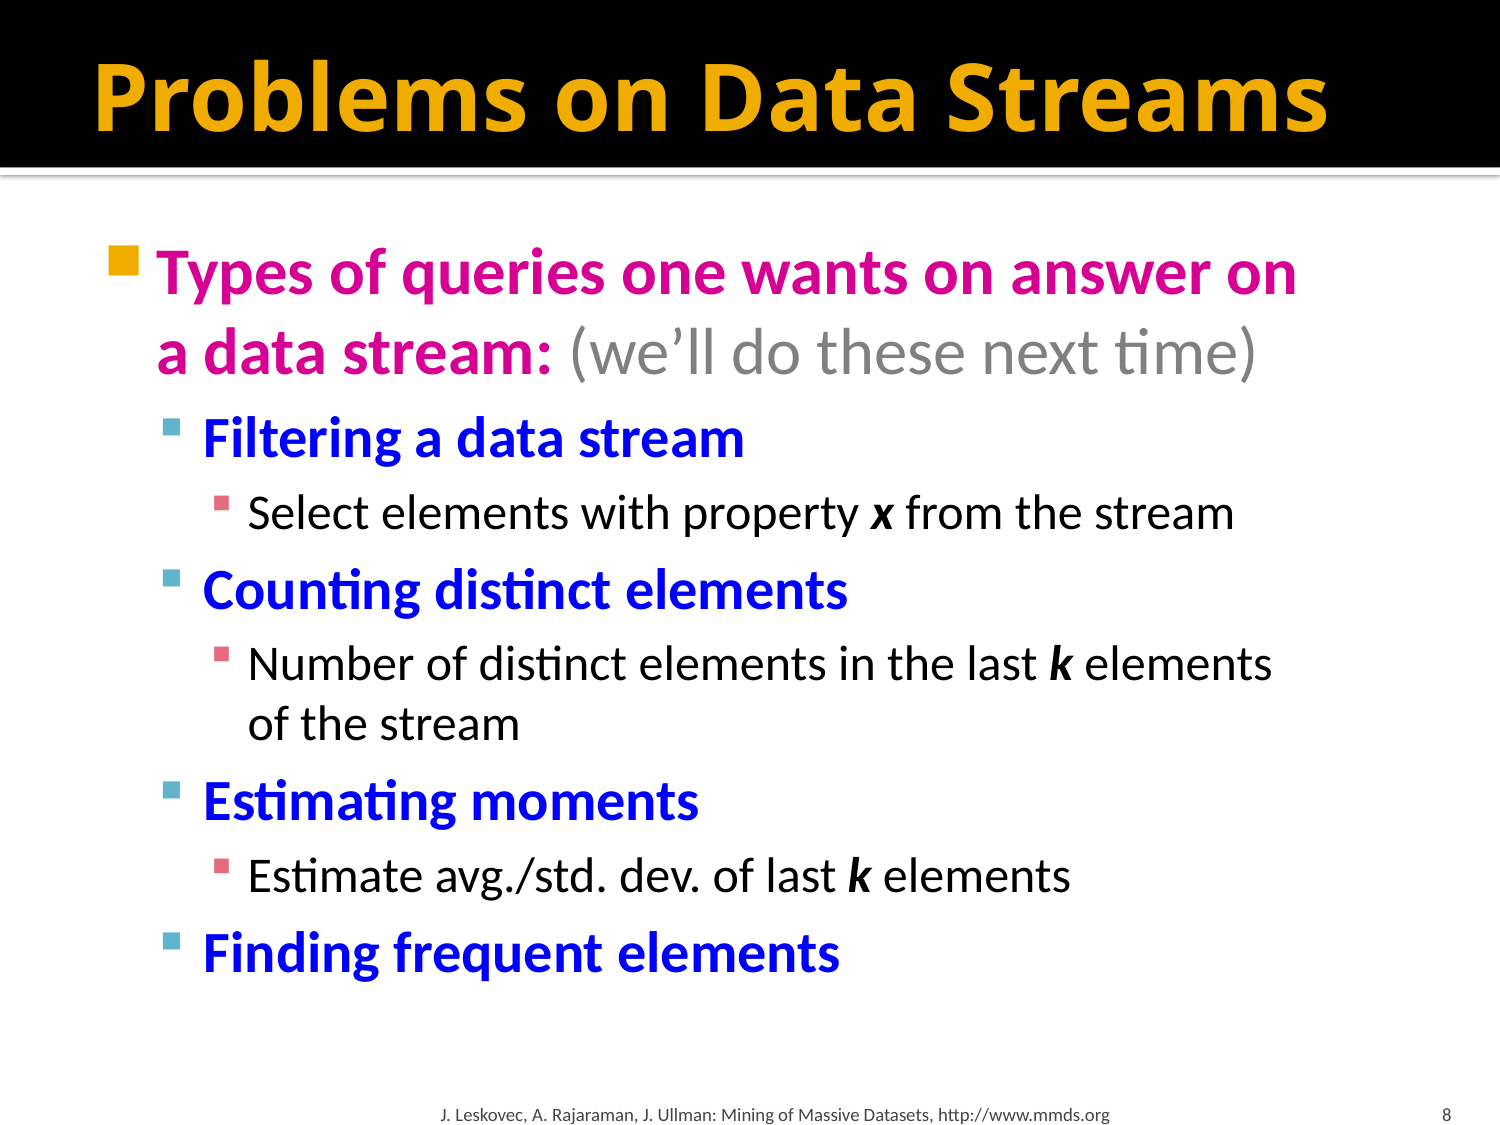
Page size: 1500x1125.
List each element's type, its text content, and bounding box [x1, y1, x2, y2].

slide_number 8 [1345, 1080, 1467, 1125]
footer J. Leskovec, A. Rajaraman, J. Ullman: Mining of Massive Datasets, http://www.mmds.org [433, 1080, 1337, 1125]
list Types of queries one wants on answer on a data stream: (we’ll do these next time) Filtering a data stream Select elements with property x from the stream Counting distinct elements Number of distinct elements in the last k elements of the stream Estimating moments Estimate avg./std. dev. of last k elements Finding frequent elements [75, 212, 1425, 1075]
title Problems on Data Streams [75, 12, 1425, 175]
